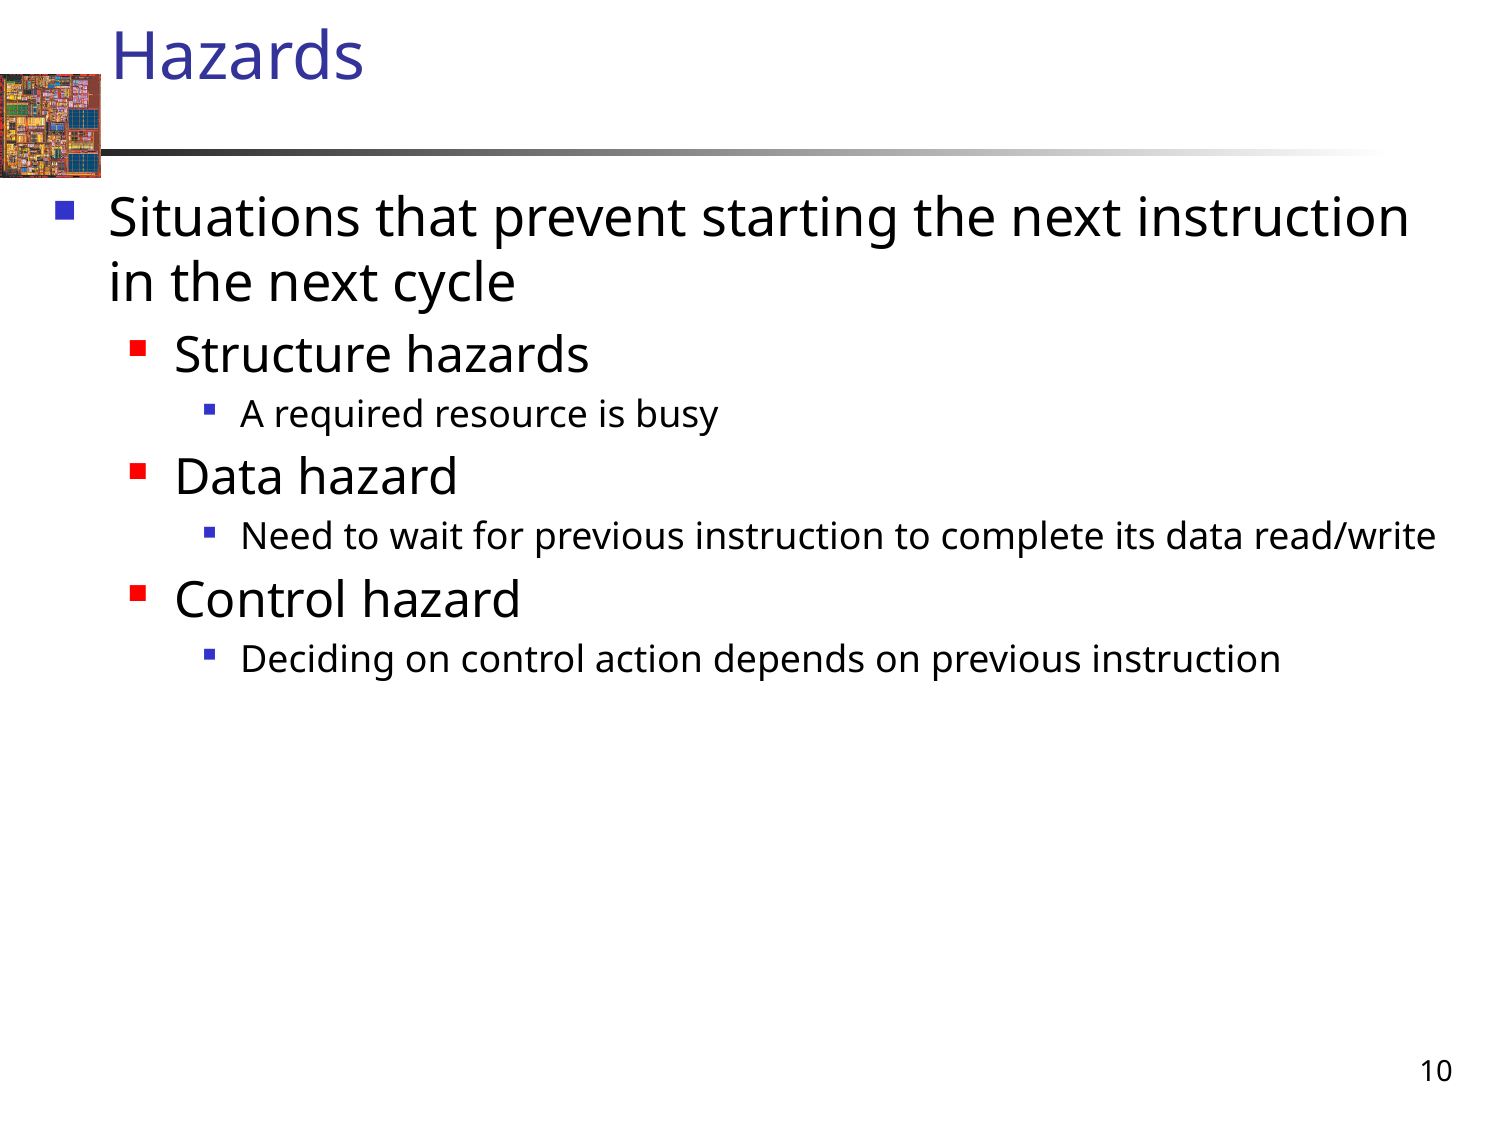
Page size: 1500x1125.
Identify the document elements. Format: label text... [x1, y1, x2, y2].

slide_number 10 [1155, 1024, 1468, 1100]
title Hazards [95, 22, 1426, 101]
list Situations that prevent starting the next instruction in the next cycle Structure hazards A required resource is busy Data hazard Need to wait for previous instruction to complete its data read/write Control hazard Deciding on control action depends on previous instruction [37, 174, 1470, 1007]
picture [0, 74, 101, 178]
